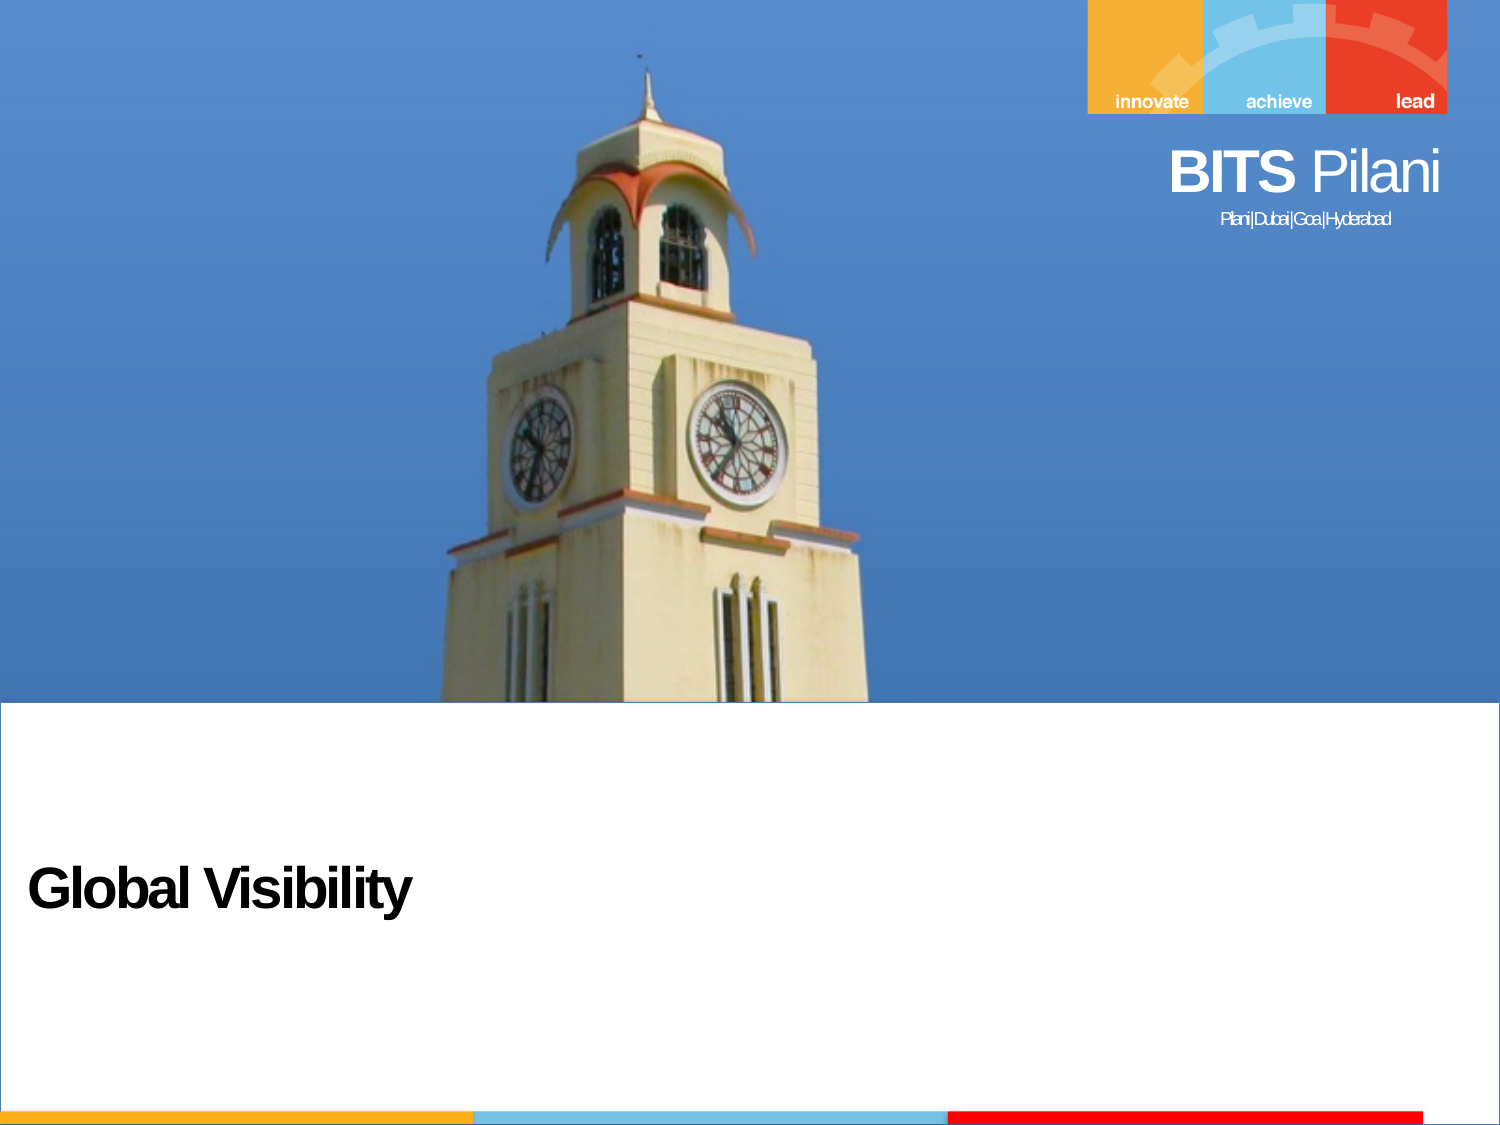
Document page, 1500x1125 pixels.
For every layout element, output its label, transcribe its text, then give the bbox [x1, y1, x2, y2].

picture [0, 0, 1500, 702]
list Global Visibility [12, 825, 1450, 1100]
